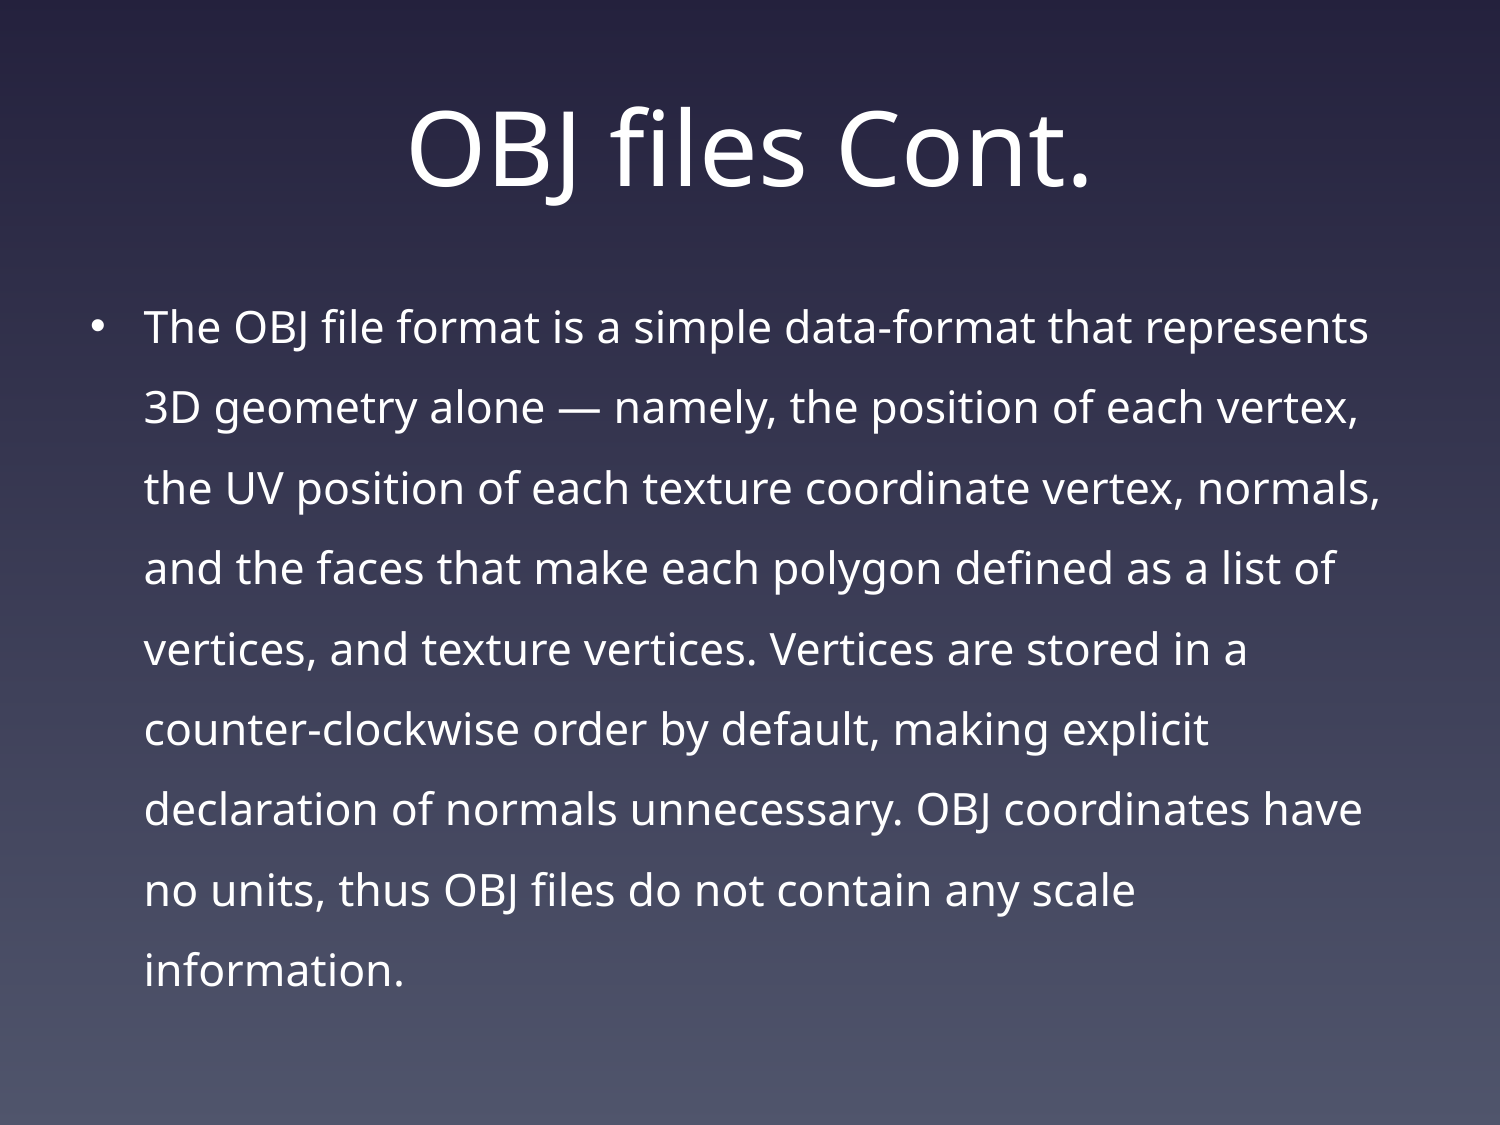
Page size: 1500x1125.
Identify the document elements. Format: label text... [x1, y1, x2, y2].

title OBJ files Cont. [75, 75, 1425, 262]
list The OBJ file format is a simple data-format that represents 3D geometry alone — namely, the position of each vertex, the UV position of each texture coordinate vertex, normals, and the faces that make each polygon defined as a list of vertices, and texture vertices. Vertices are stored in a counter-clockwise order by default, making explicit declaration of normals unnecessary. OBJ coordinates have no units, thus OBJ files do not contain any scale information. [75, 262, 1425, 1005]
